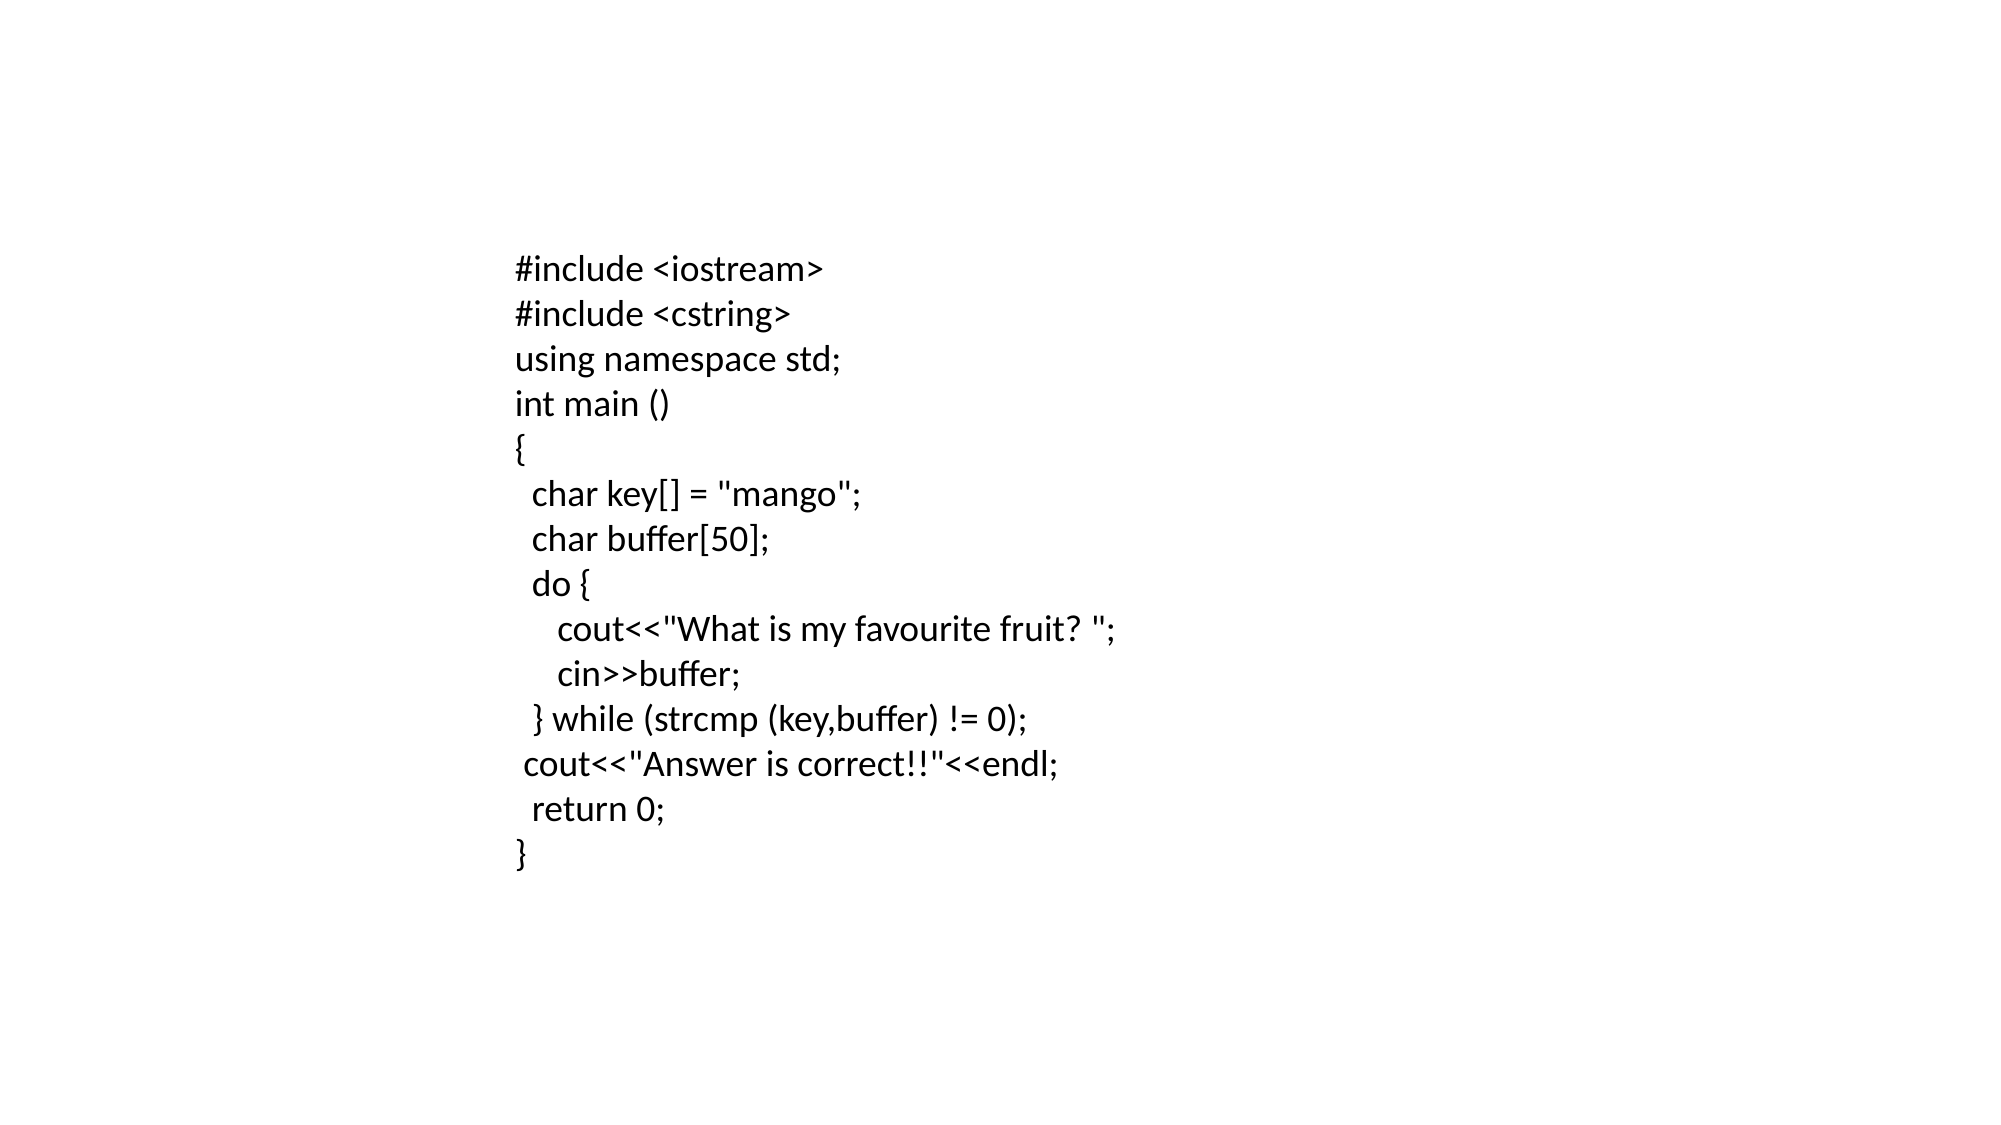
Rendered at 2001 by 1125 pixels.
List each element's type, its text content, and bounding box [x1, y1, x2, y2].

text_box #include <iostream> #include <cstring> using namespace std; int main () { char key[] = "mango"; char buffer[50]; do { cout<<"What is my favourite fruit? "; cin>>buffer; } while (strcmp (key,buffer) != 0); cout<<"Answer is correct!!"<<endl; return 0; } [500, 236, 1500, 882]
